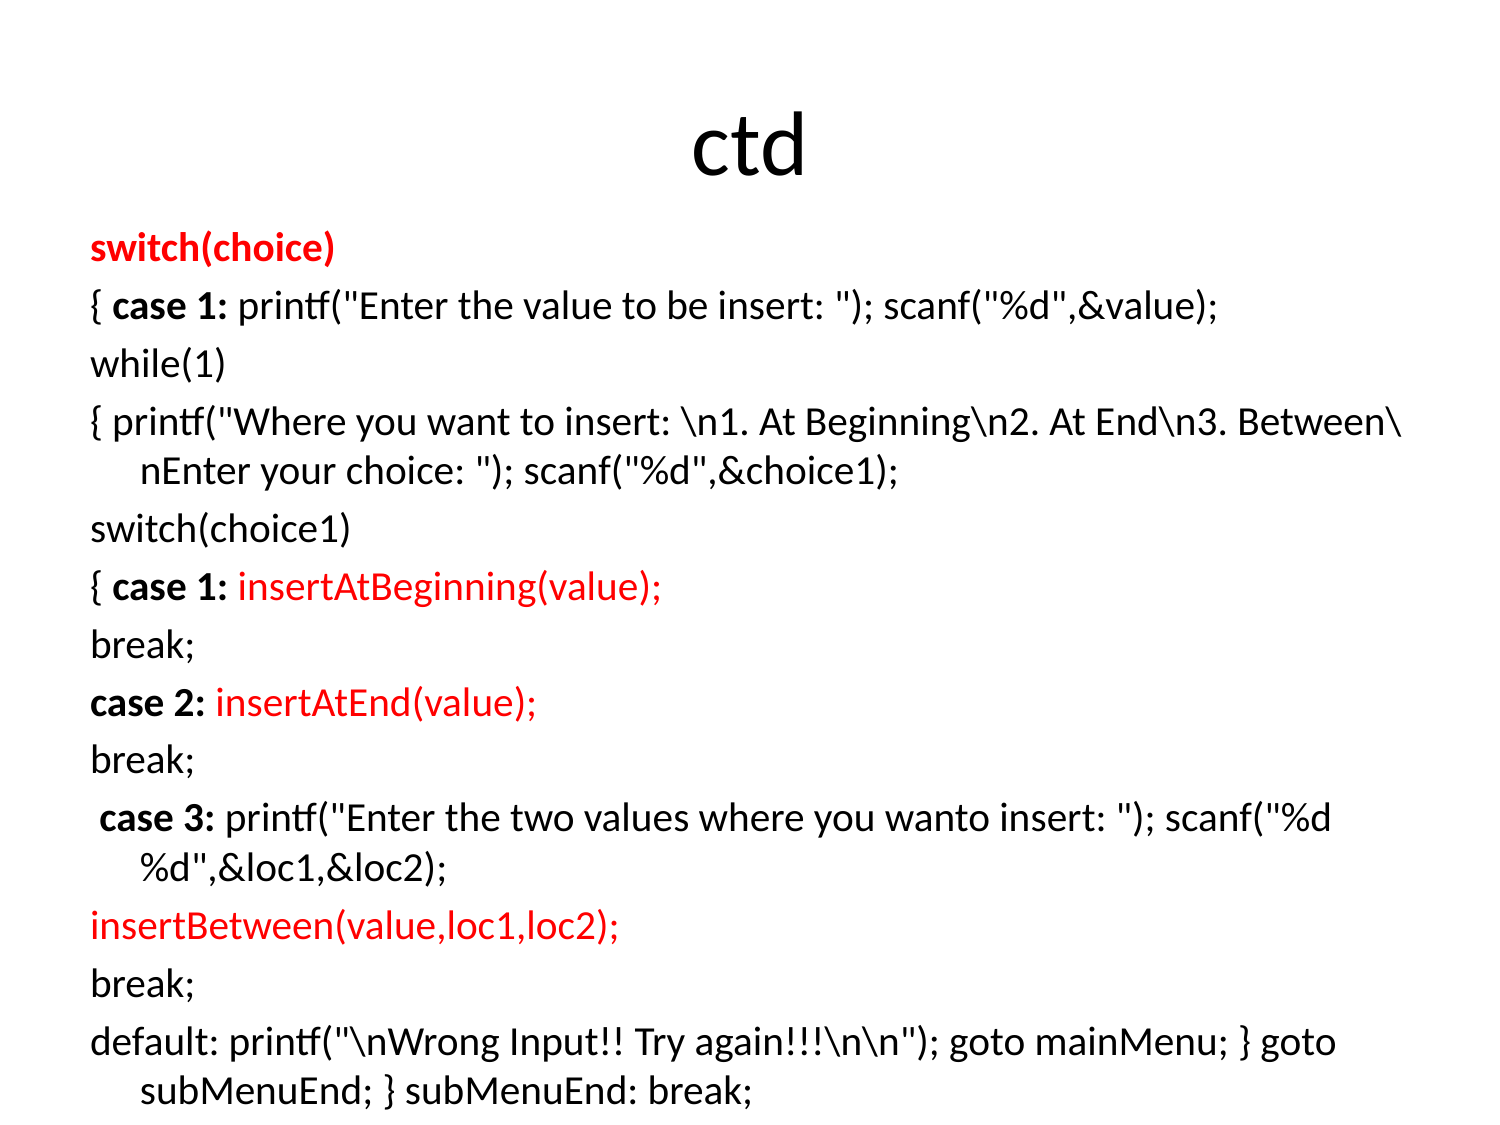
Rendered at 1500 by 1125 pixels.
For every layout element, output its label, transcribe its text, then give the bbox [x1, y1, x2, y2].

list switch(choice) { case 1: printf("Enter the value to be insert: "); scanf("%d",&value); while(1) { printf("Where you want to insert: \n1. At Beginning\n2. At End\n3. Between\nEnter your choice: "); scanf("%d",&choice1); switch(choice1) { case 1: insertAtBeginning(value); break; case 2: insertAtEnd(value); break; case 3: printf("Enter the two values where you wanto insert: "); scanf("%d%d",&loc1,&loc2); insertBetween(value,loc1,loc2); break; default: printf("\nWrong Input!! Try again!!!\n\n"); goto mainMenu; } goto subMenuEnd; } subMenuEnd: break; [75, 212, 1425, 1125]
title ctd [75, 45, 1425, 212]
